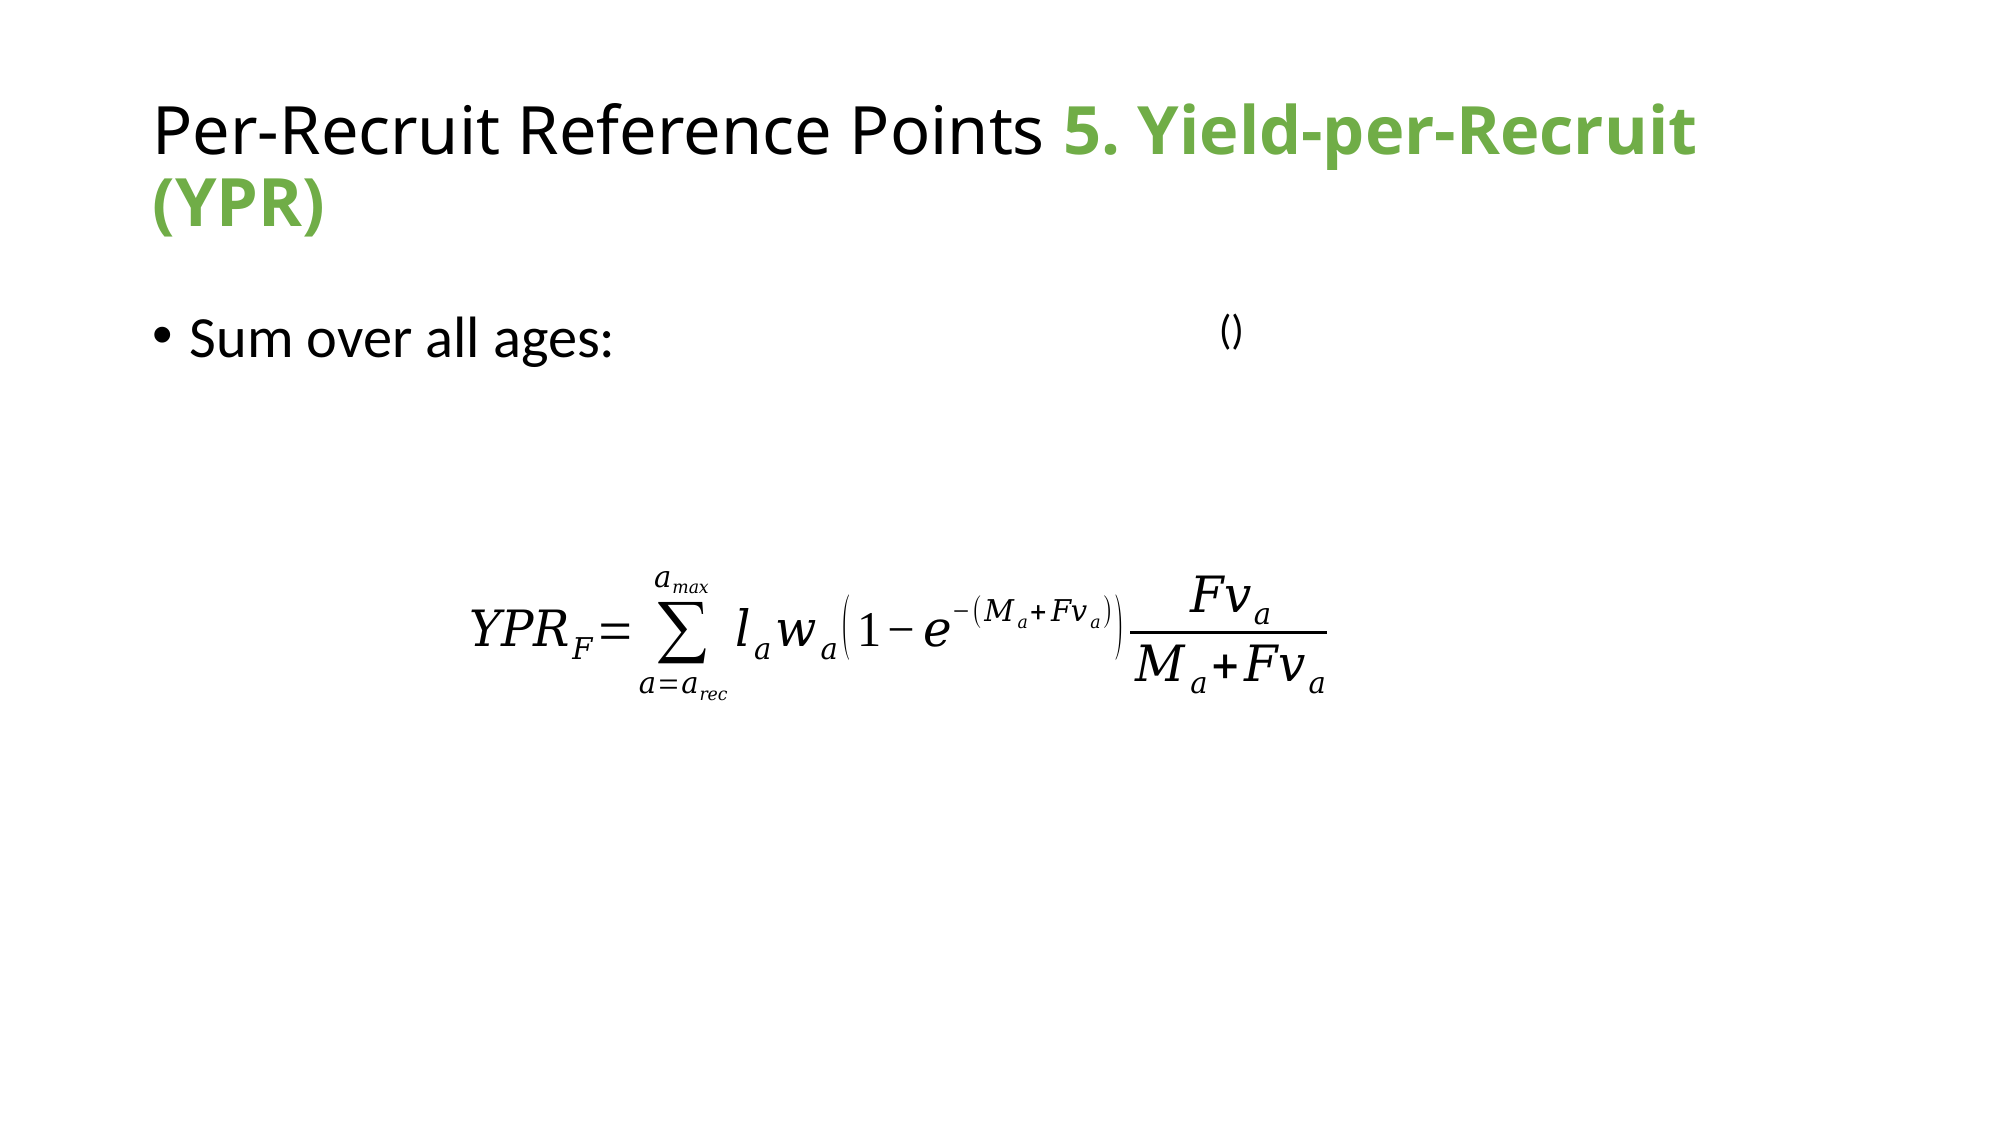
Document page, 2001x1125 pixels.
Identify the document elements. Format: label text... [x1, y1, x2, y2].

title Per-Recruit Reference Points 5. Yield-per-Recruit (YPR) [137, 59, 1863, 278]
